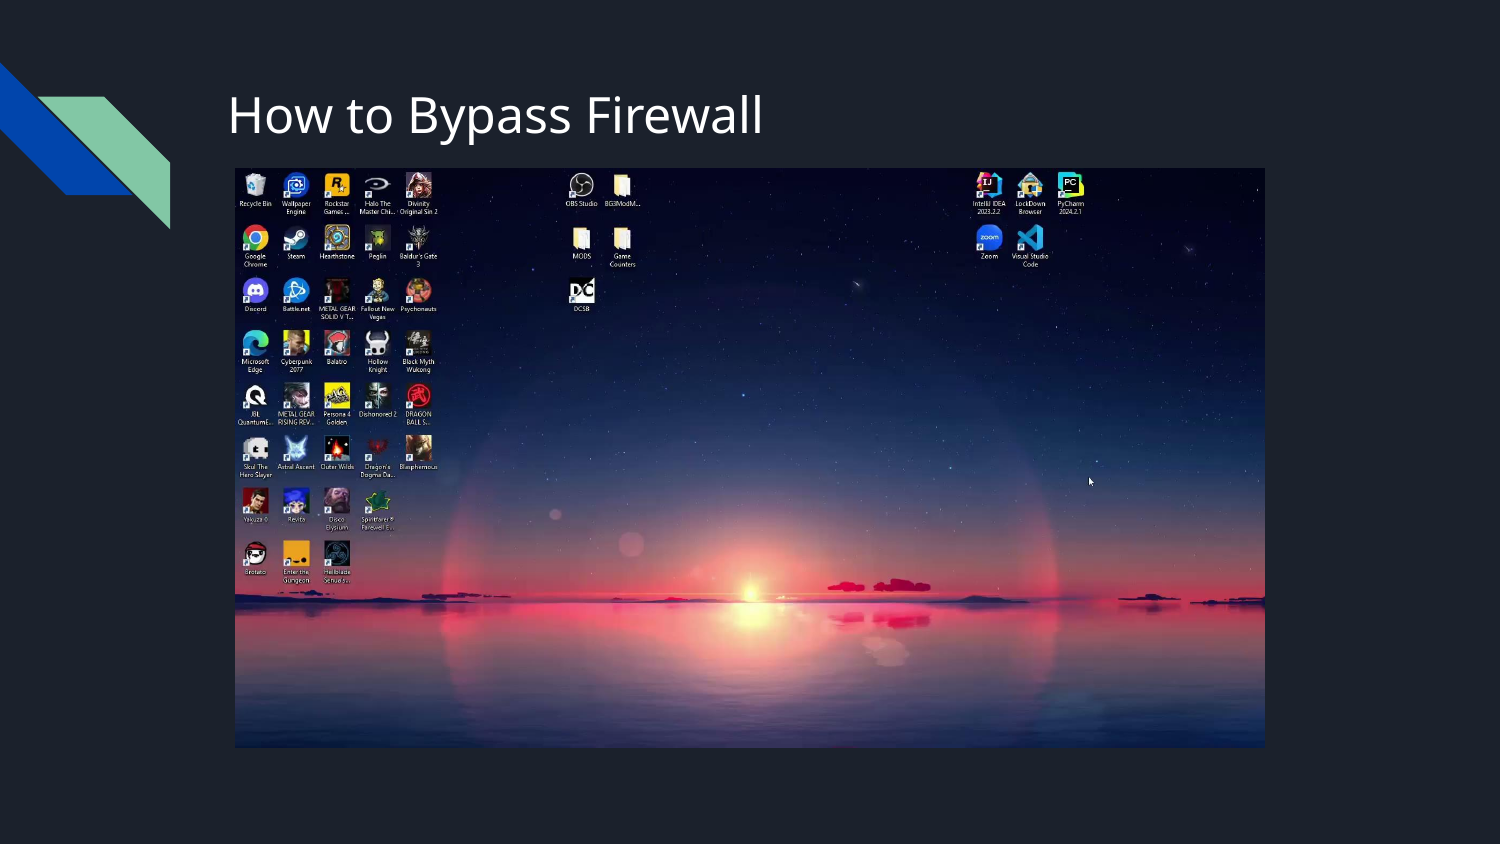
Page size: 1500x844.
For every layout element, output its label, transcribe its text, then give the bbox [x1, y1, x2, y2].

title How to Bypass Firewall [212, 64, 1368, 215]
picture [234, 168, 1265, 748]
